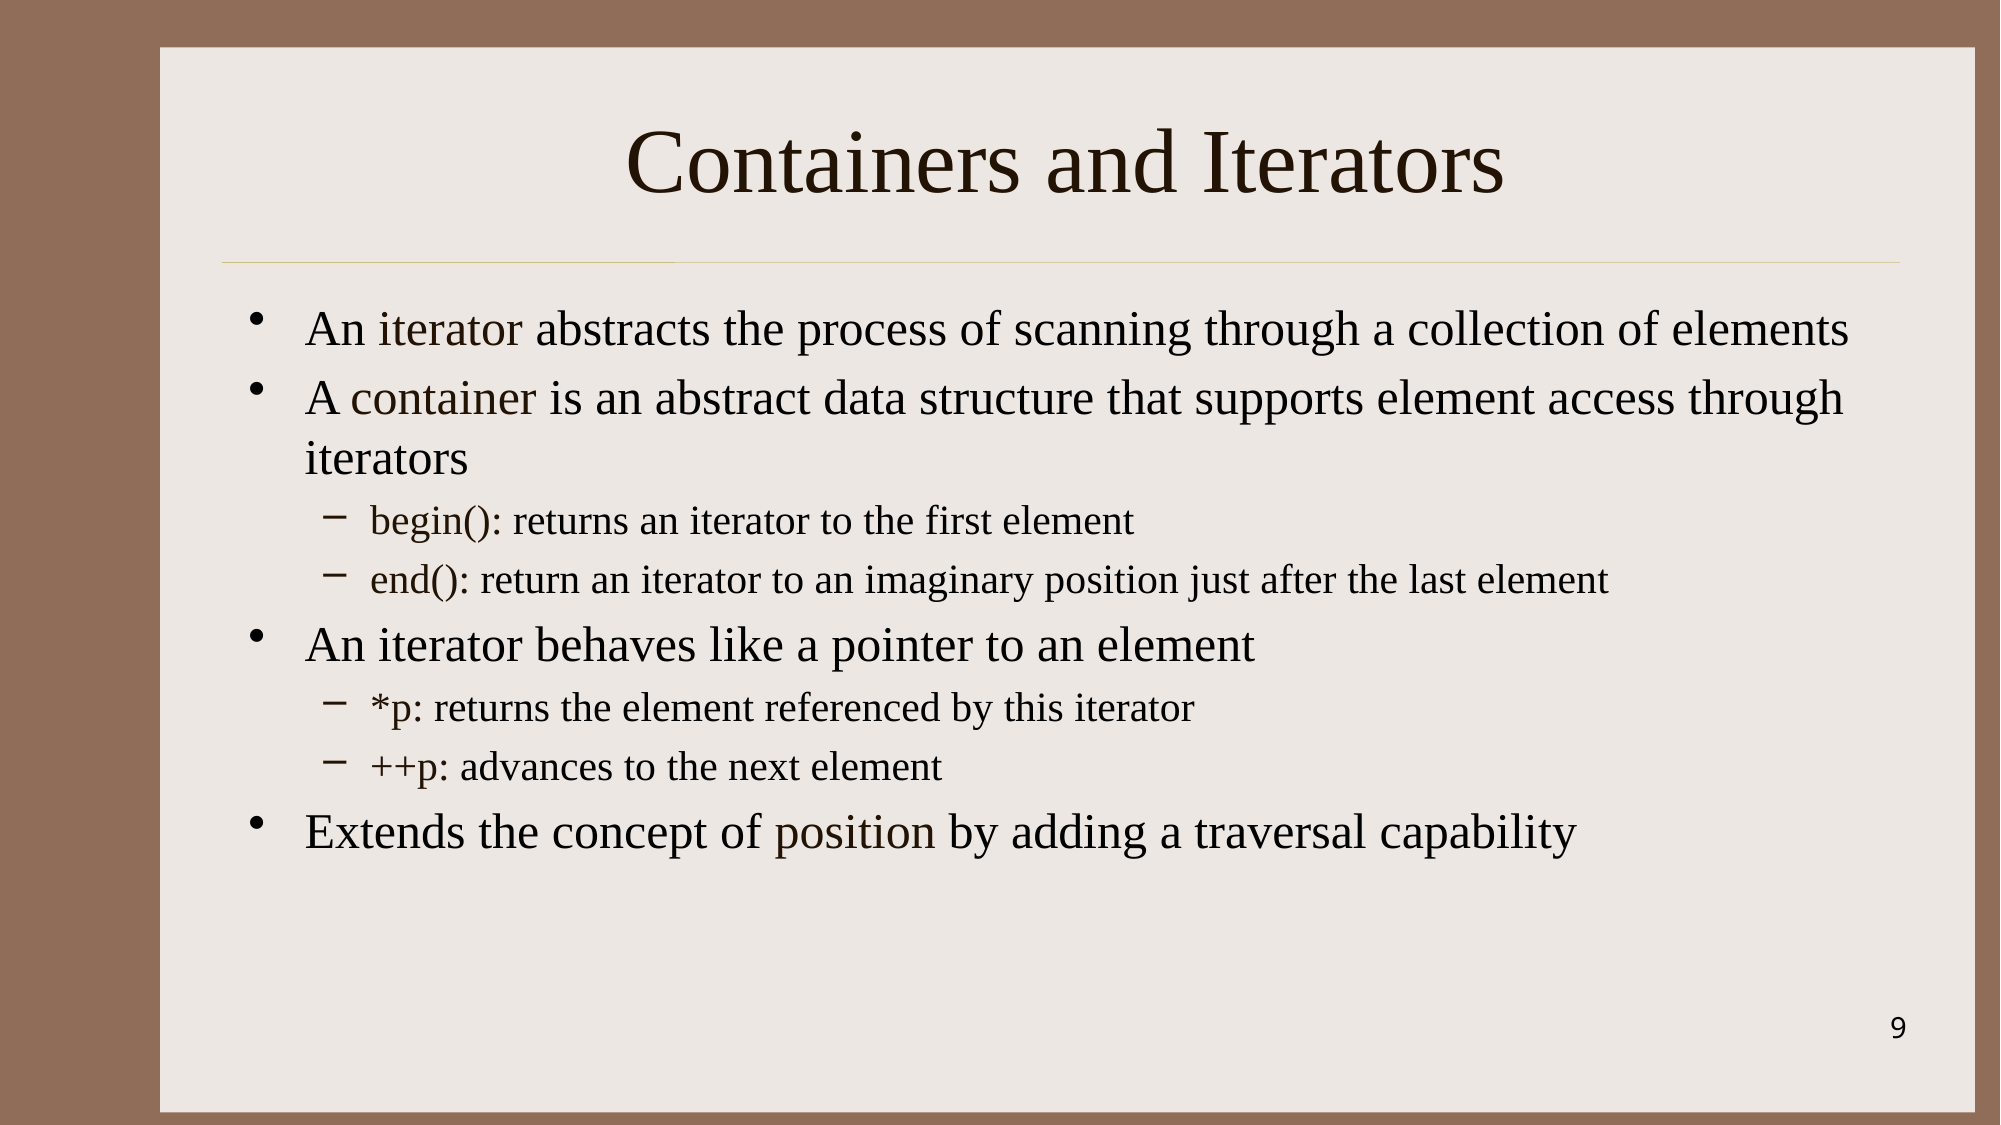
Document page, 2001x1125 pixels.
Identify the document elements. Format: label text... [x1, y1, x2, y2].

title Containers and Iterators [233, 62, 1900, 250]
slide_number 9 [1505, 1001, 1922, 1077]
list An iterator abstracts the process of scanning through a collection of elements A container is an abstract data structure that supports element access through iterators begin(): returns an iterator to the first element end(): return an iterator to an imaginary position just after the last element An iterator behaves like a pointer to an element *p: returns the element referenced by this iterator ++p: advances to the next element Extends the concept of position by adding a traversal capability [233, 287, 1900, 963]
